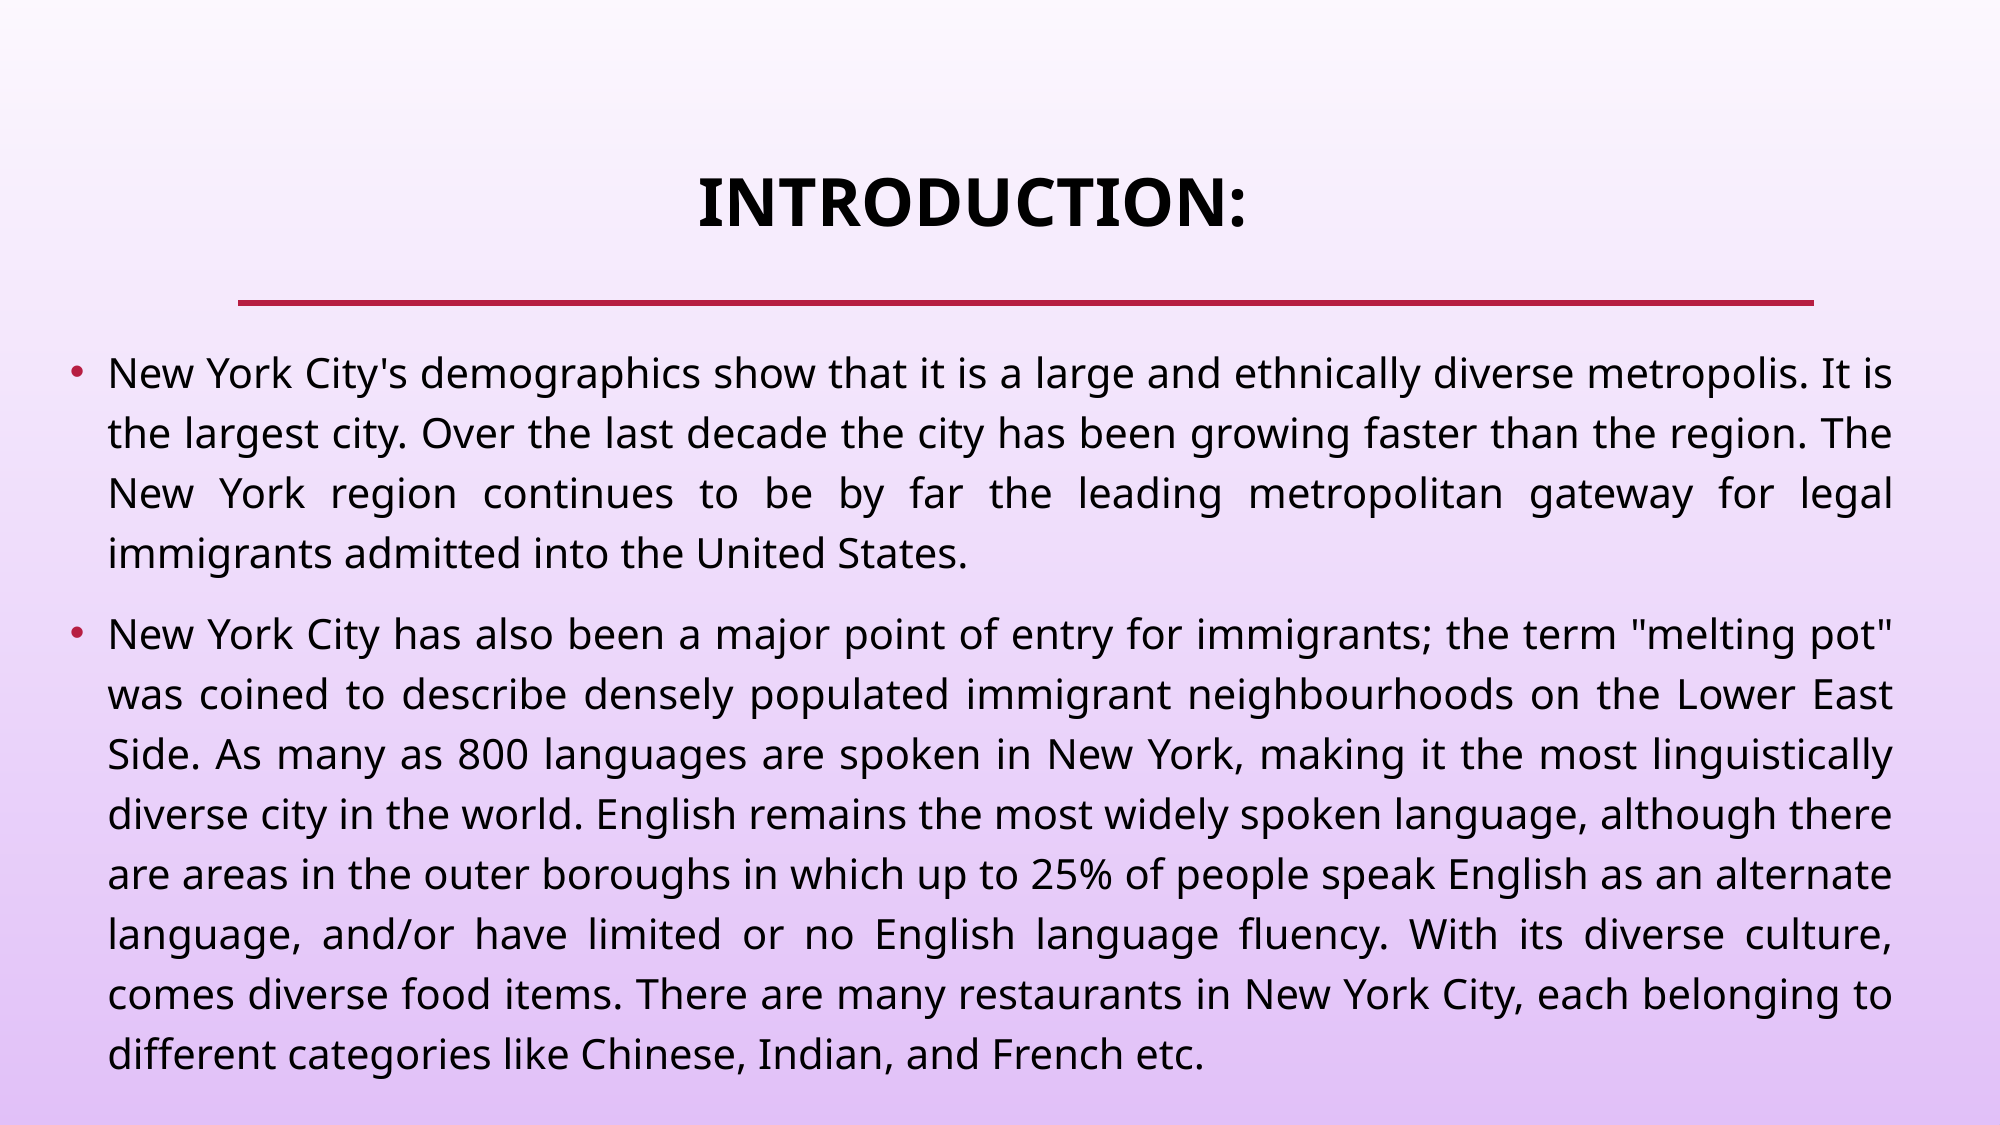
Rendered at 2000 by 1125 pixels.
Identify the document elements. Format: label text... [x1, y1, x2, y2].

list New York City's demographics show that it is a large and ethnically diverse metropolis. It is the largest city. Over the last decade the city has been growing faster than the region. The New York region continues to be by far the leading metropolitan gateway for legal immigrants admitted into the United States. New York City has also been a major point of entry for immigrants; the term "melting pot" was coined to describe densely populated immigrant neighbourhoods on the Lower East Side. As many as 800 languages are spoken in New York, making it the most linguistically diverse city in the world. English remains the most widely spoken language, although there are areas in the outer boroughs in which up to 25% of people speak English as an alternate language, and/or have limited or no English language fluency. With its diverse culture, comes diverse food items. There are many restaurants in New York City, each belonging to different categories like Chinese, Indian, and French etc. [54, 328, 1910, 1125]
title Introduction: [31, 160, 1933, 275]
